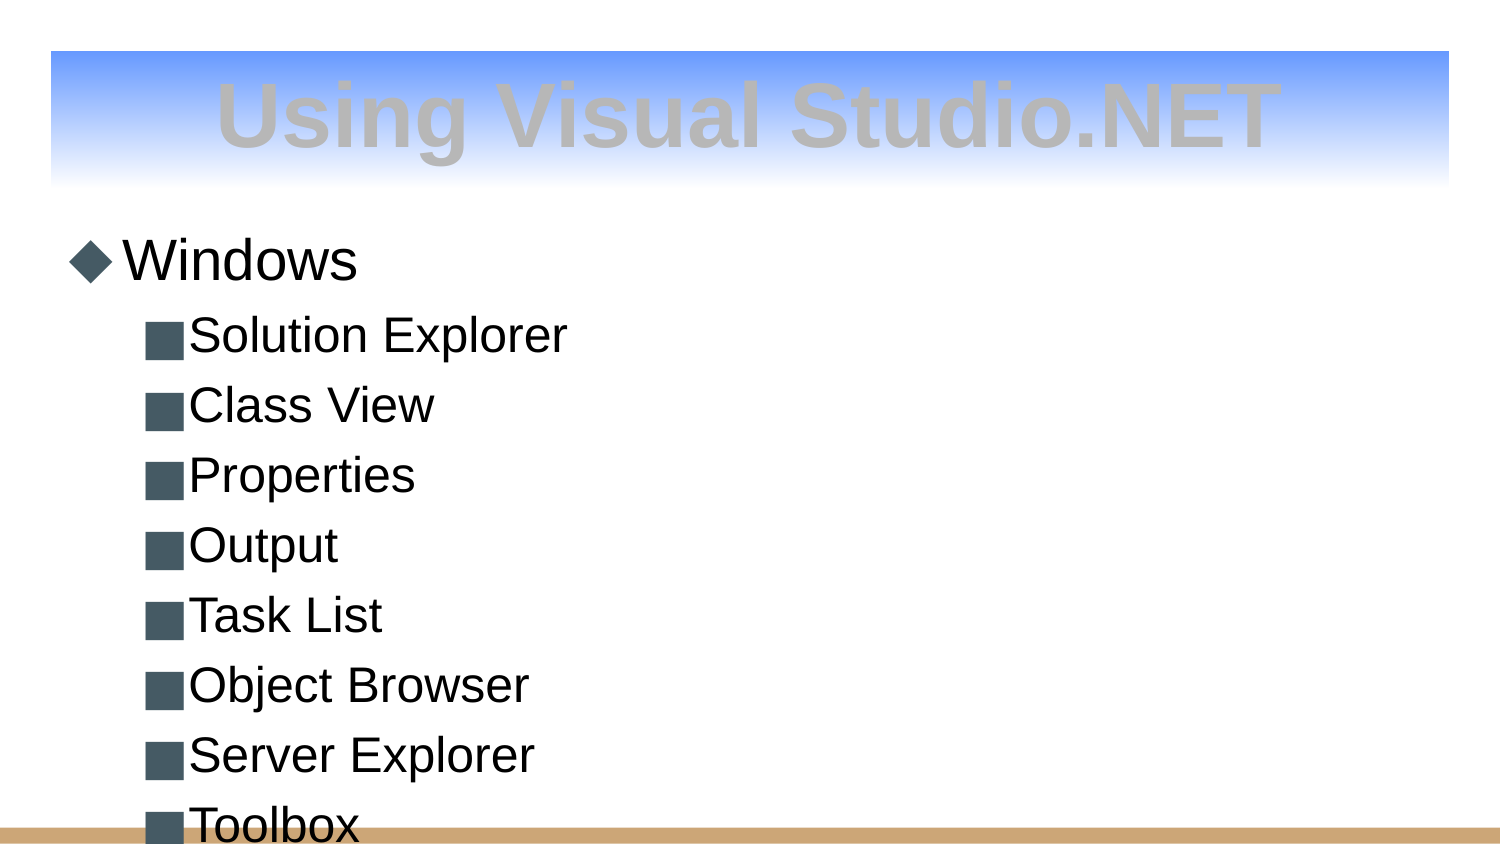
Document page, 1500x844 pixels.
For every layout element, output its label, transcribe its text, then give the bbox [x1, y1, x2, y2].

title Using Visual Studio.NET [51, 51, 1449, 189]
list Windows Solution Explorer Class View Properties Output Task List Object Browser Server Explorer Toolbox [51, 214, 1449, 765]
